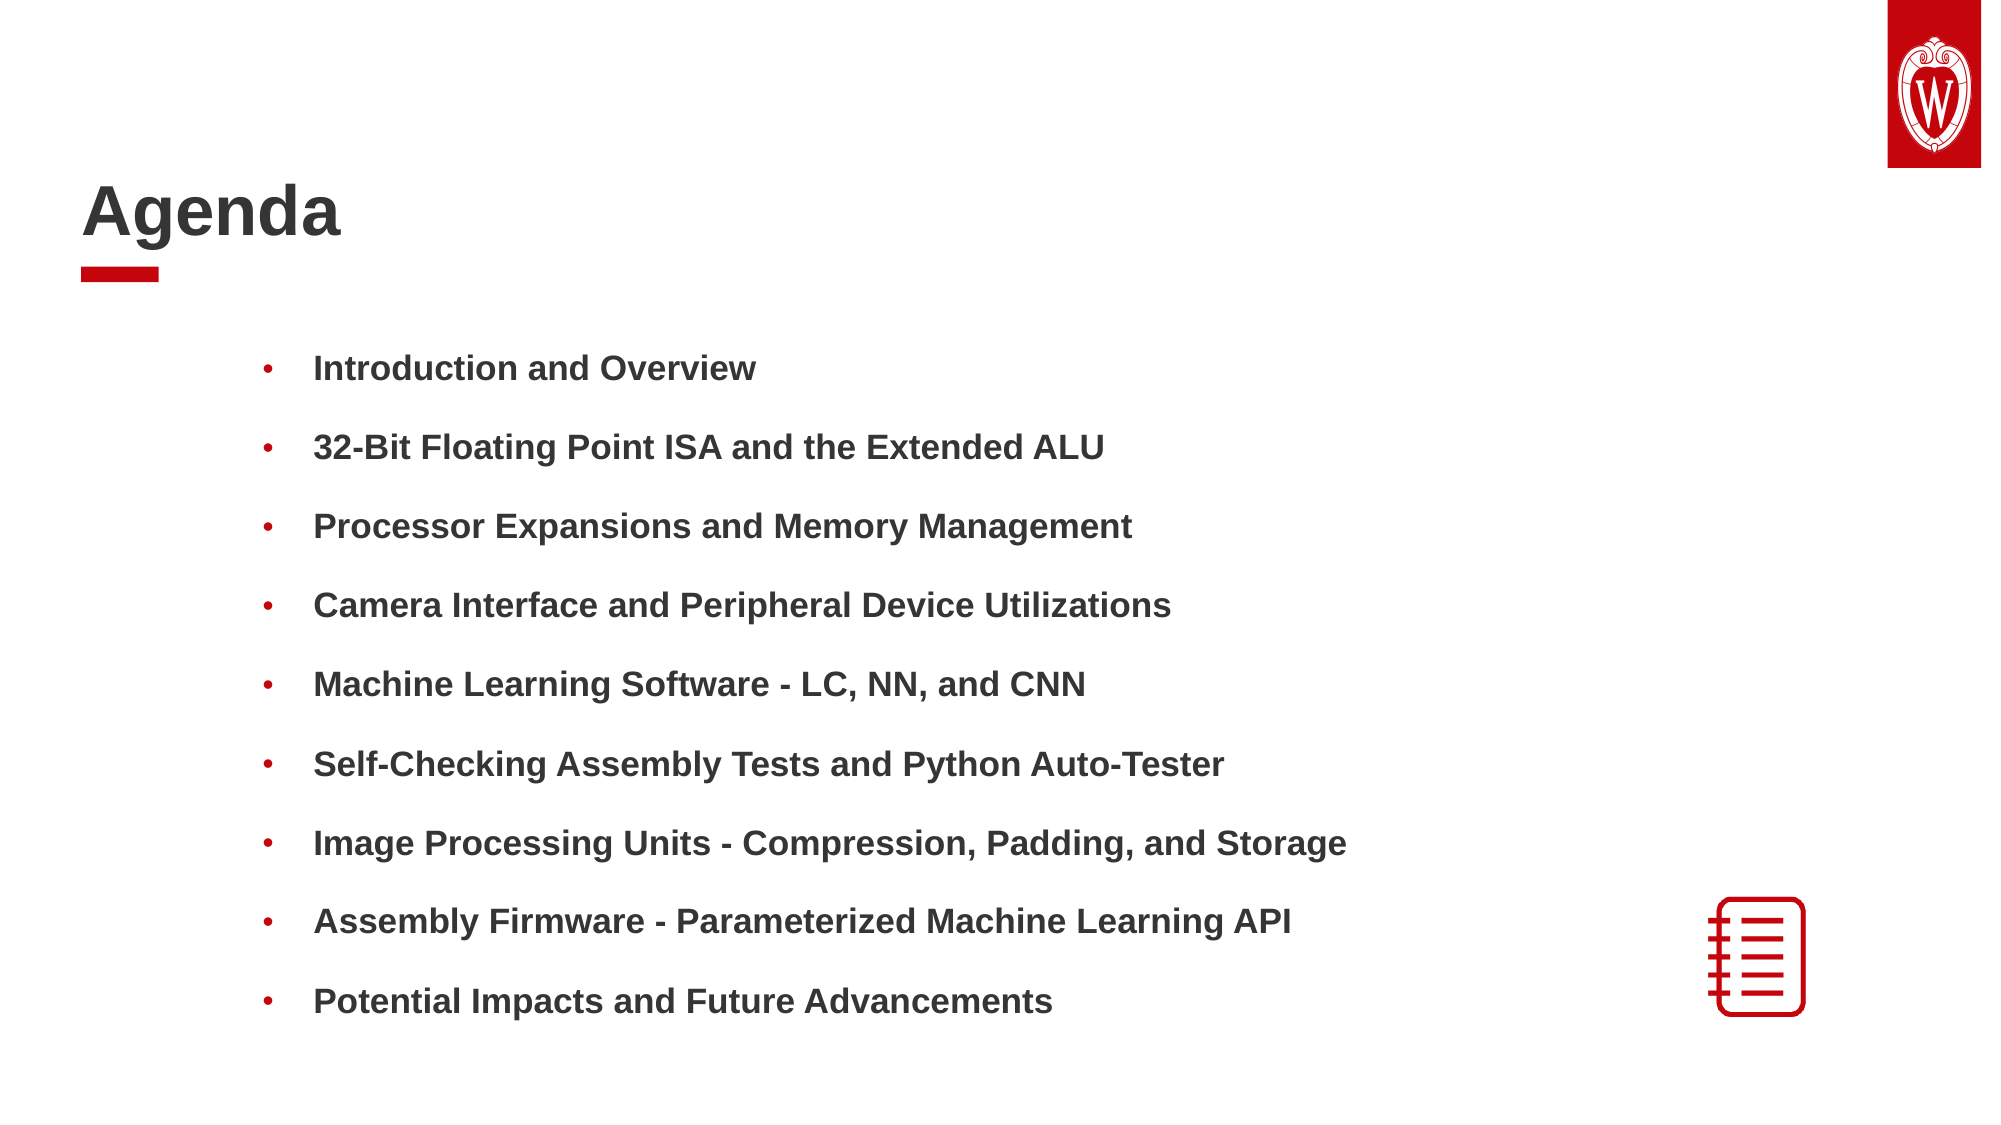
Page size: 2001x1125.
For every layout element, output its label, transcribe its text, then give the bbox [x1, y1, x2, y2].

picture [1897, 36, 1972, 154]
list Introduction and Overview 32-Bit Floating Point ISA and the Extended ALU Processor Expansions and Memory Management Camera Interface and Peripheral Device Utilizations Machine Learning Software - LC, NN, and CNN Self-Checking Assembly Tests and Python Auto-Tester Image Processing Units - Compression, Padding, and Storage Assembly Firmware - Parameterized Machine Learning API Potential Impacts and Future Advancements [243, 301, 1832, 1032]
picture [1681, 881, 1832, 1032]
list Agenda [81, 75, 1832, 250]
